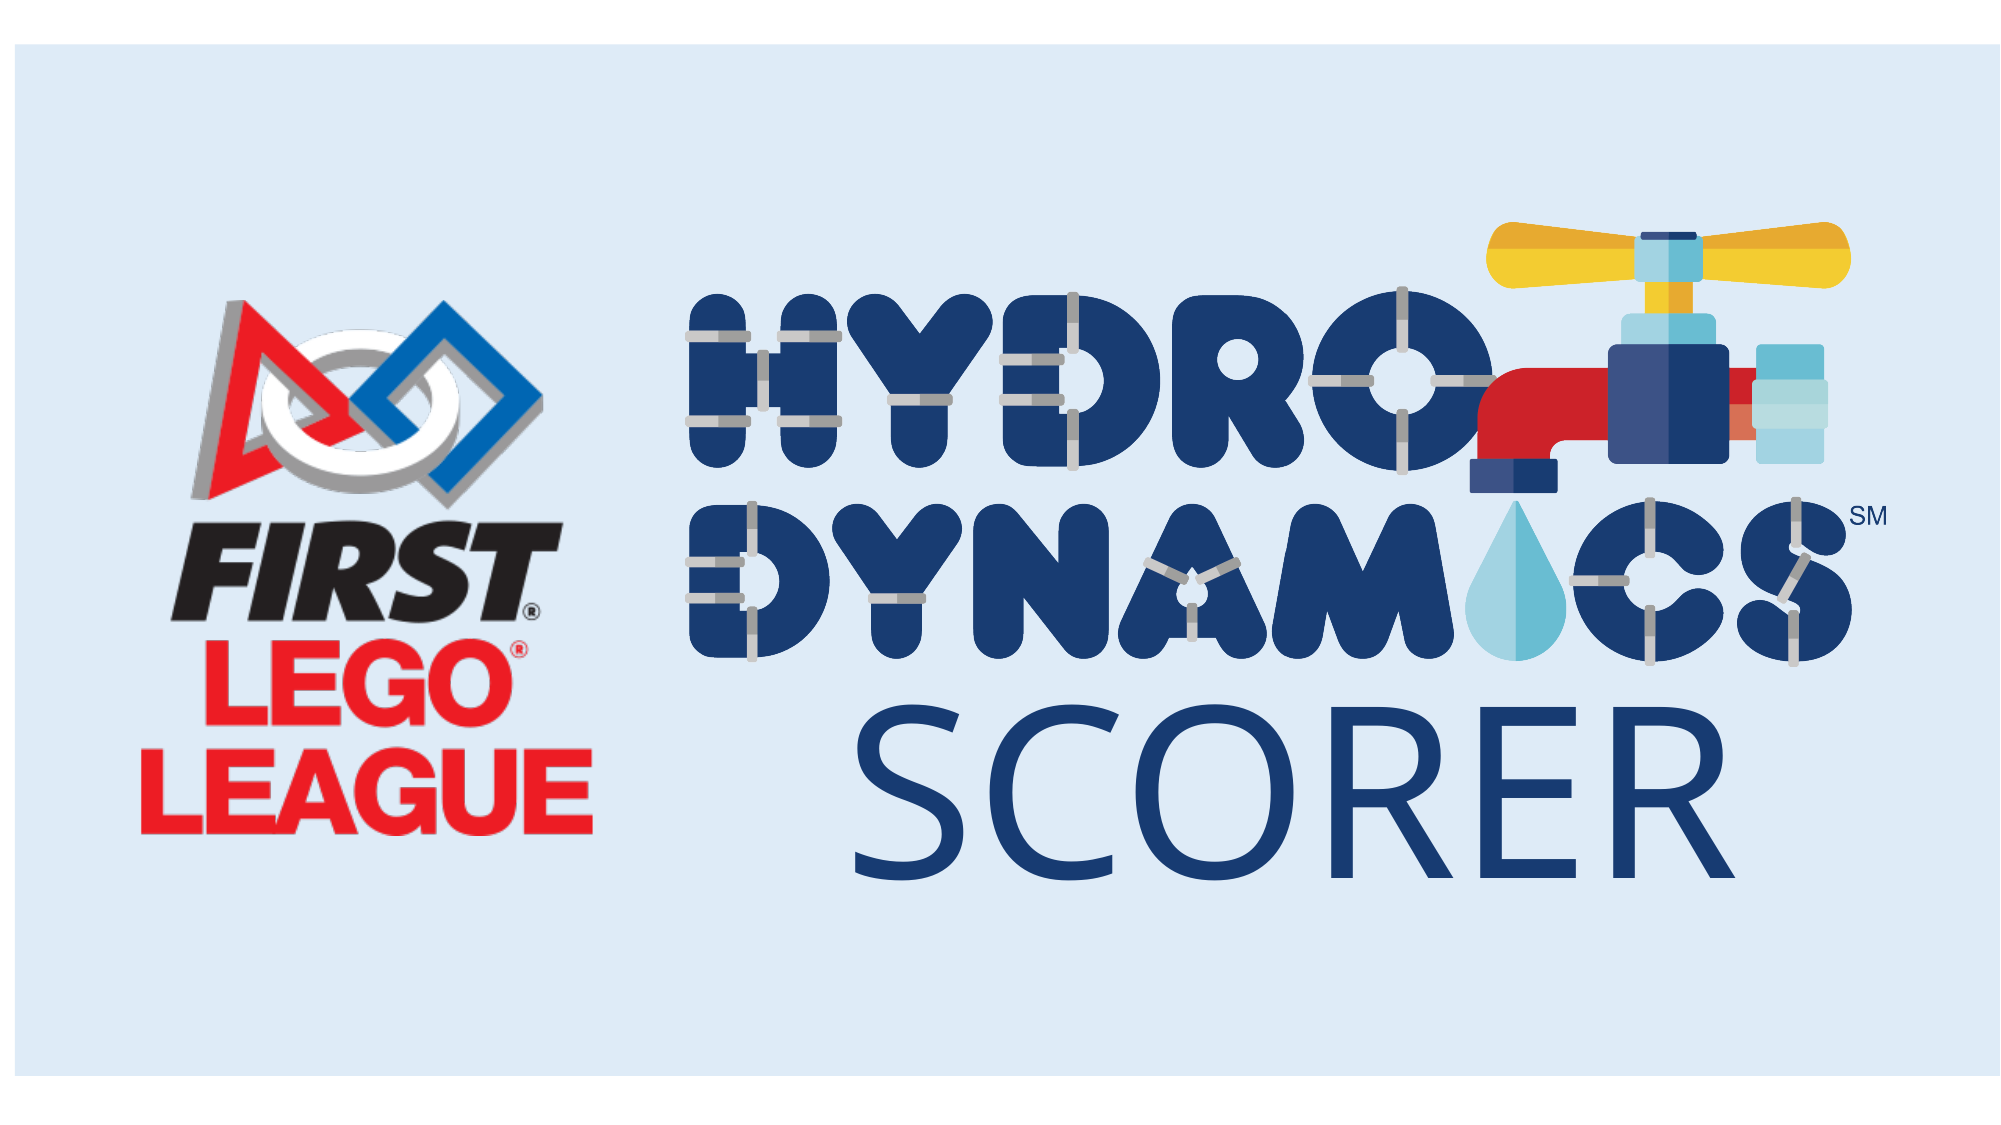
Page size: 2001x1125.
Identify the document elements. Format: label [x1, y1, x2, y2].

text_box [14, 44, 2000, 1076]
